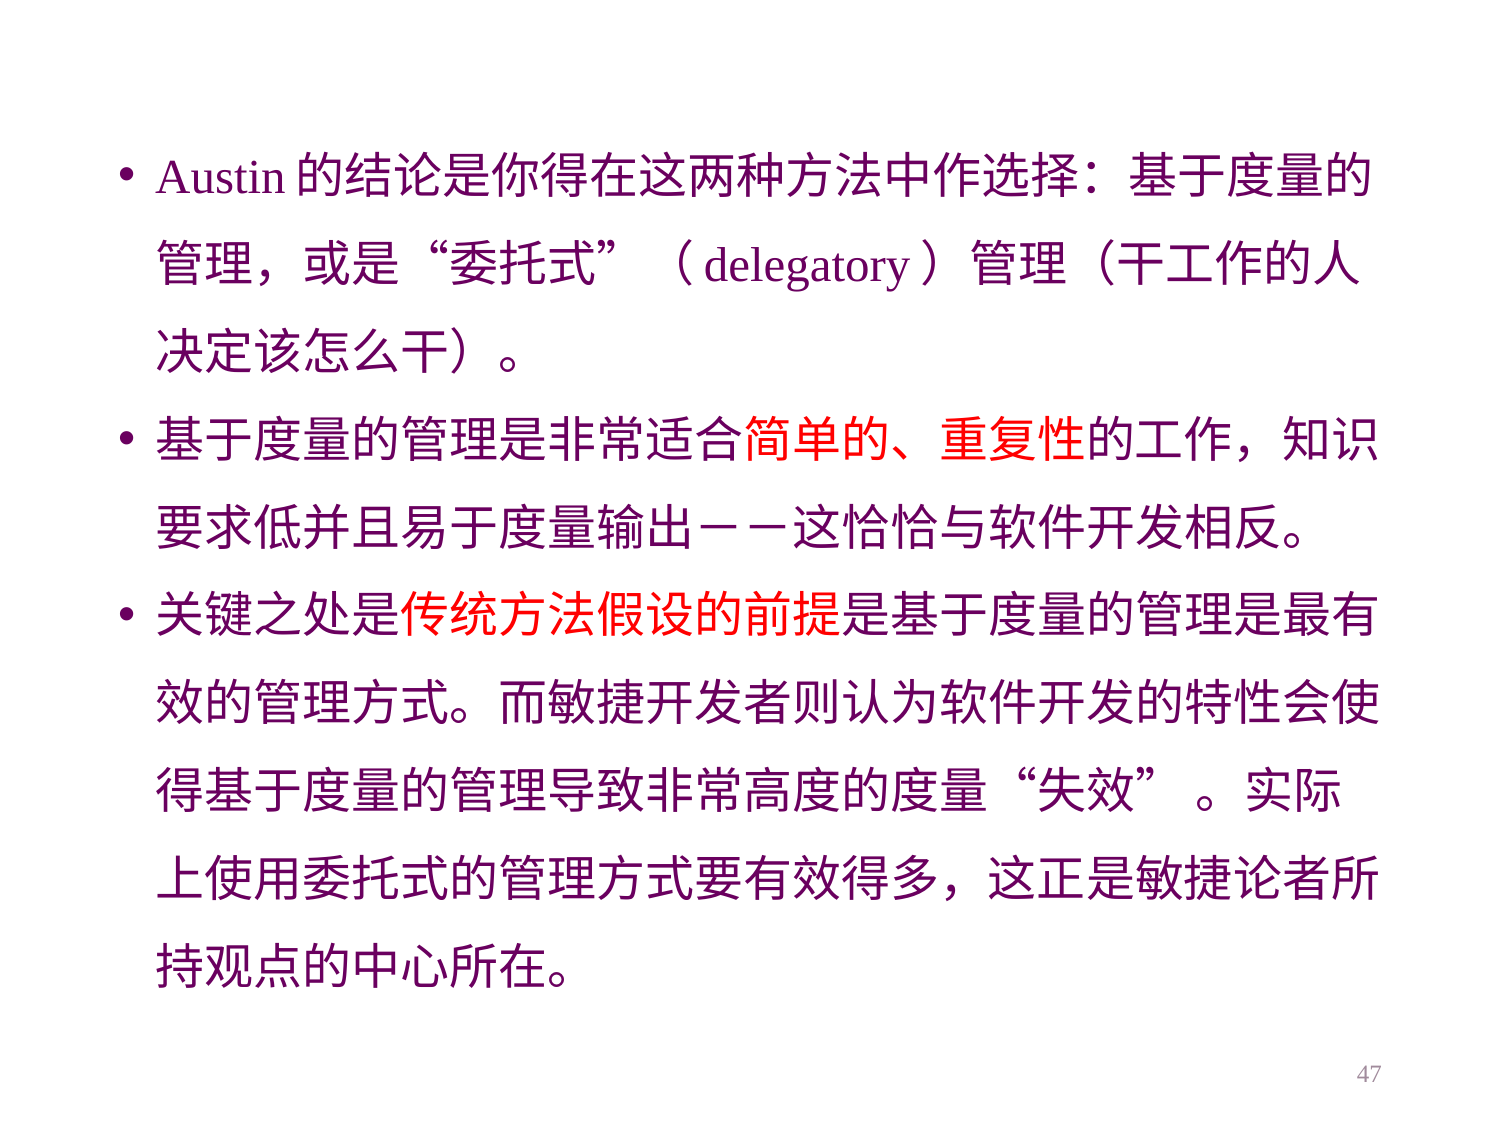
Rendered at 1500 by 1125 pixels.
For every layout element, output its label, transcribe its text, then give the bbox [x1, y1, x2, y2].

slide_number 47 [1059, 1042, 1397, 1103]
list Austin的结论是你得在这两种方法中作选择：基于度量的管理，或是“委托式”（delegatory）管理（干工作的人决定该怎么干）。 基于度量的管理是非常适合简单的、重复性的工作，知识要求低并且易于度量输出－－这恰恰与软件开发相反。 关键之处是传统方法假设的前提是基于度量的管理是最有效的管理方式。而敏捷开发者则认为软件开发的特性会使得基于度量的管理导致非常高度的度量“失效” 。实际上使用委托式的管理方式要有效得多，这正是敏捷论者所持观点的中心所在。 [103, 107, 1397, 1014]
